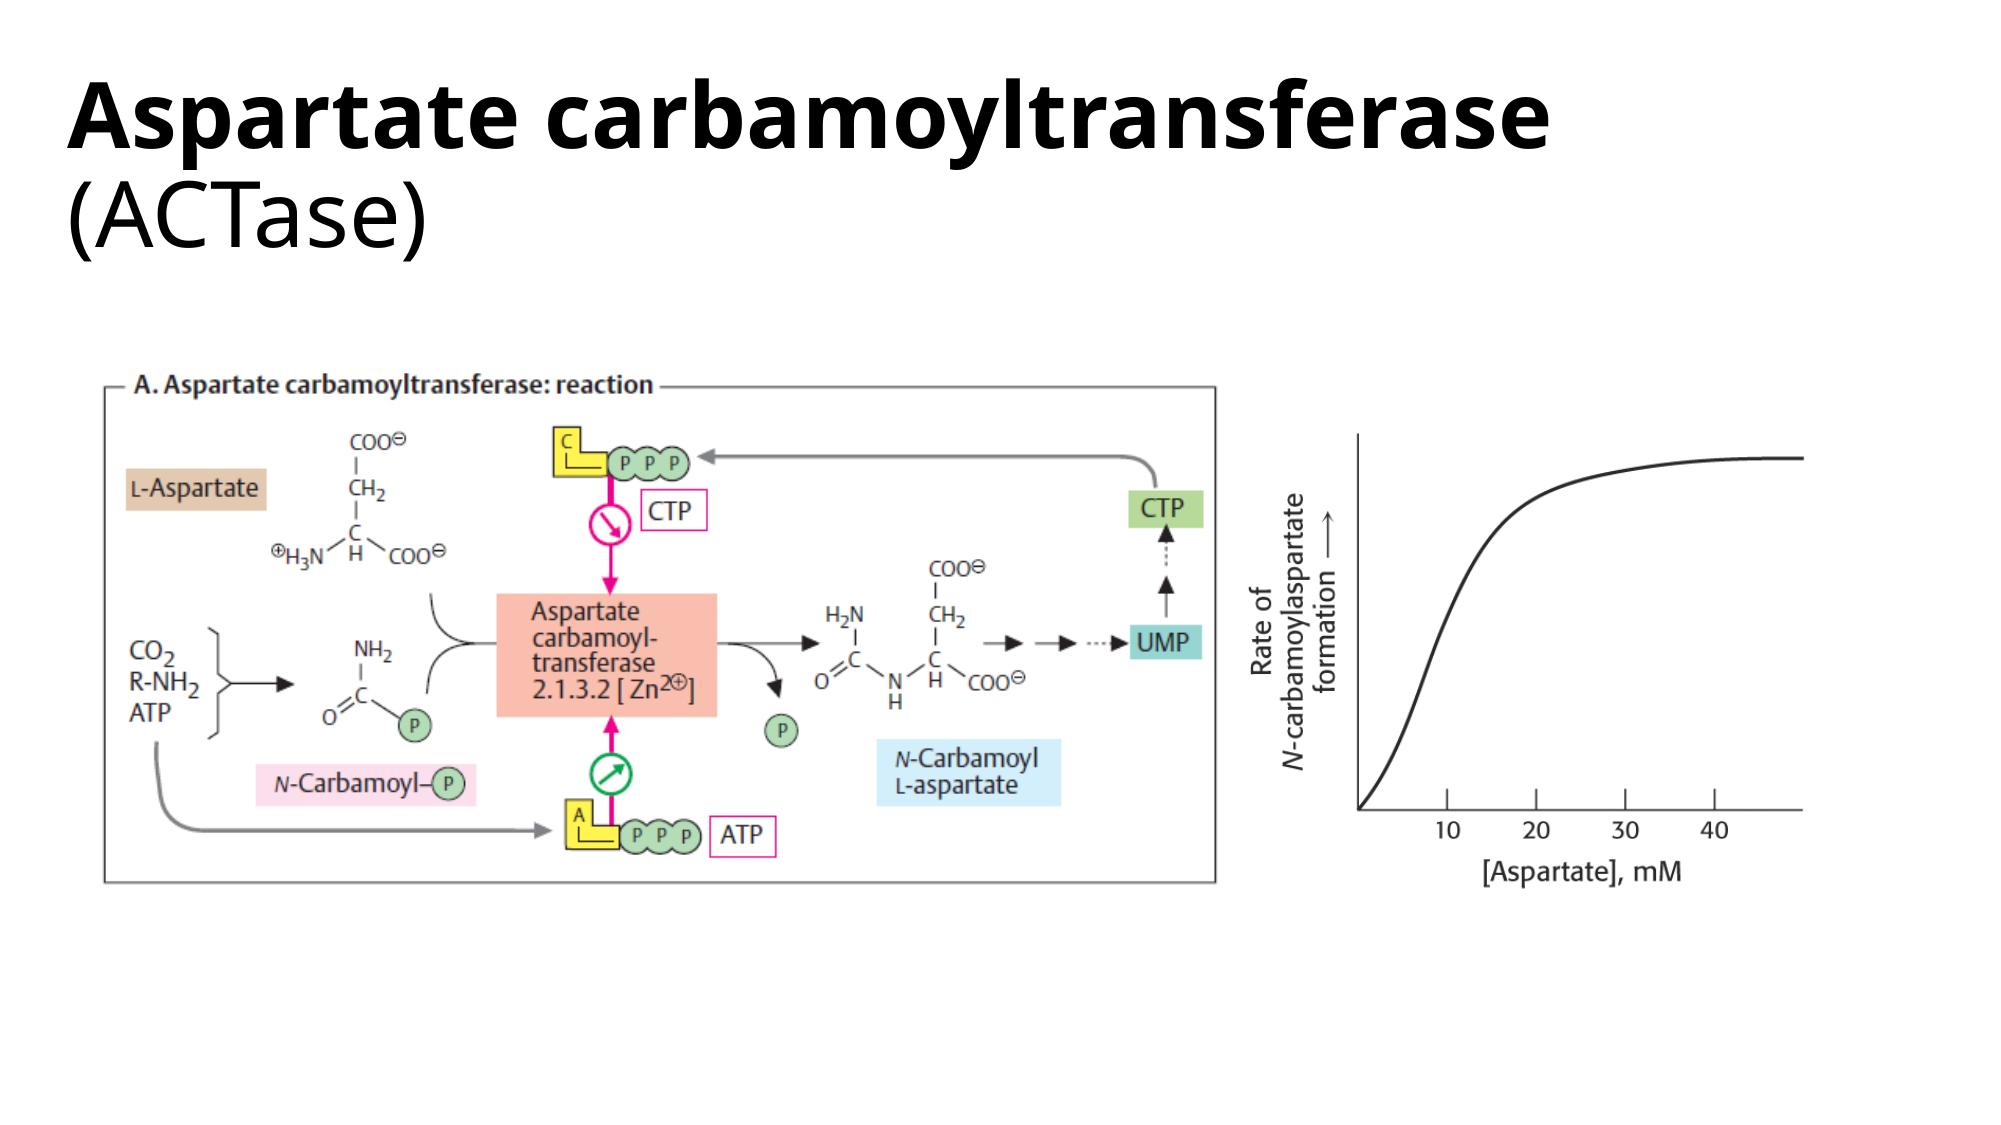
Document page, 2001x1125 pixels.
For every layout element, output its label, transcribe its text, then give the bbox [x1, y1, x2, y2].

title Aspartate carbamoyltransferase (ACTase) [52, 59, 1863, 278]
picture [84, 372, 1838, 895]
